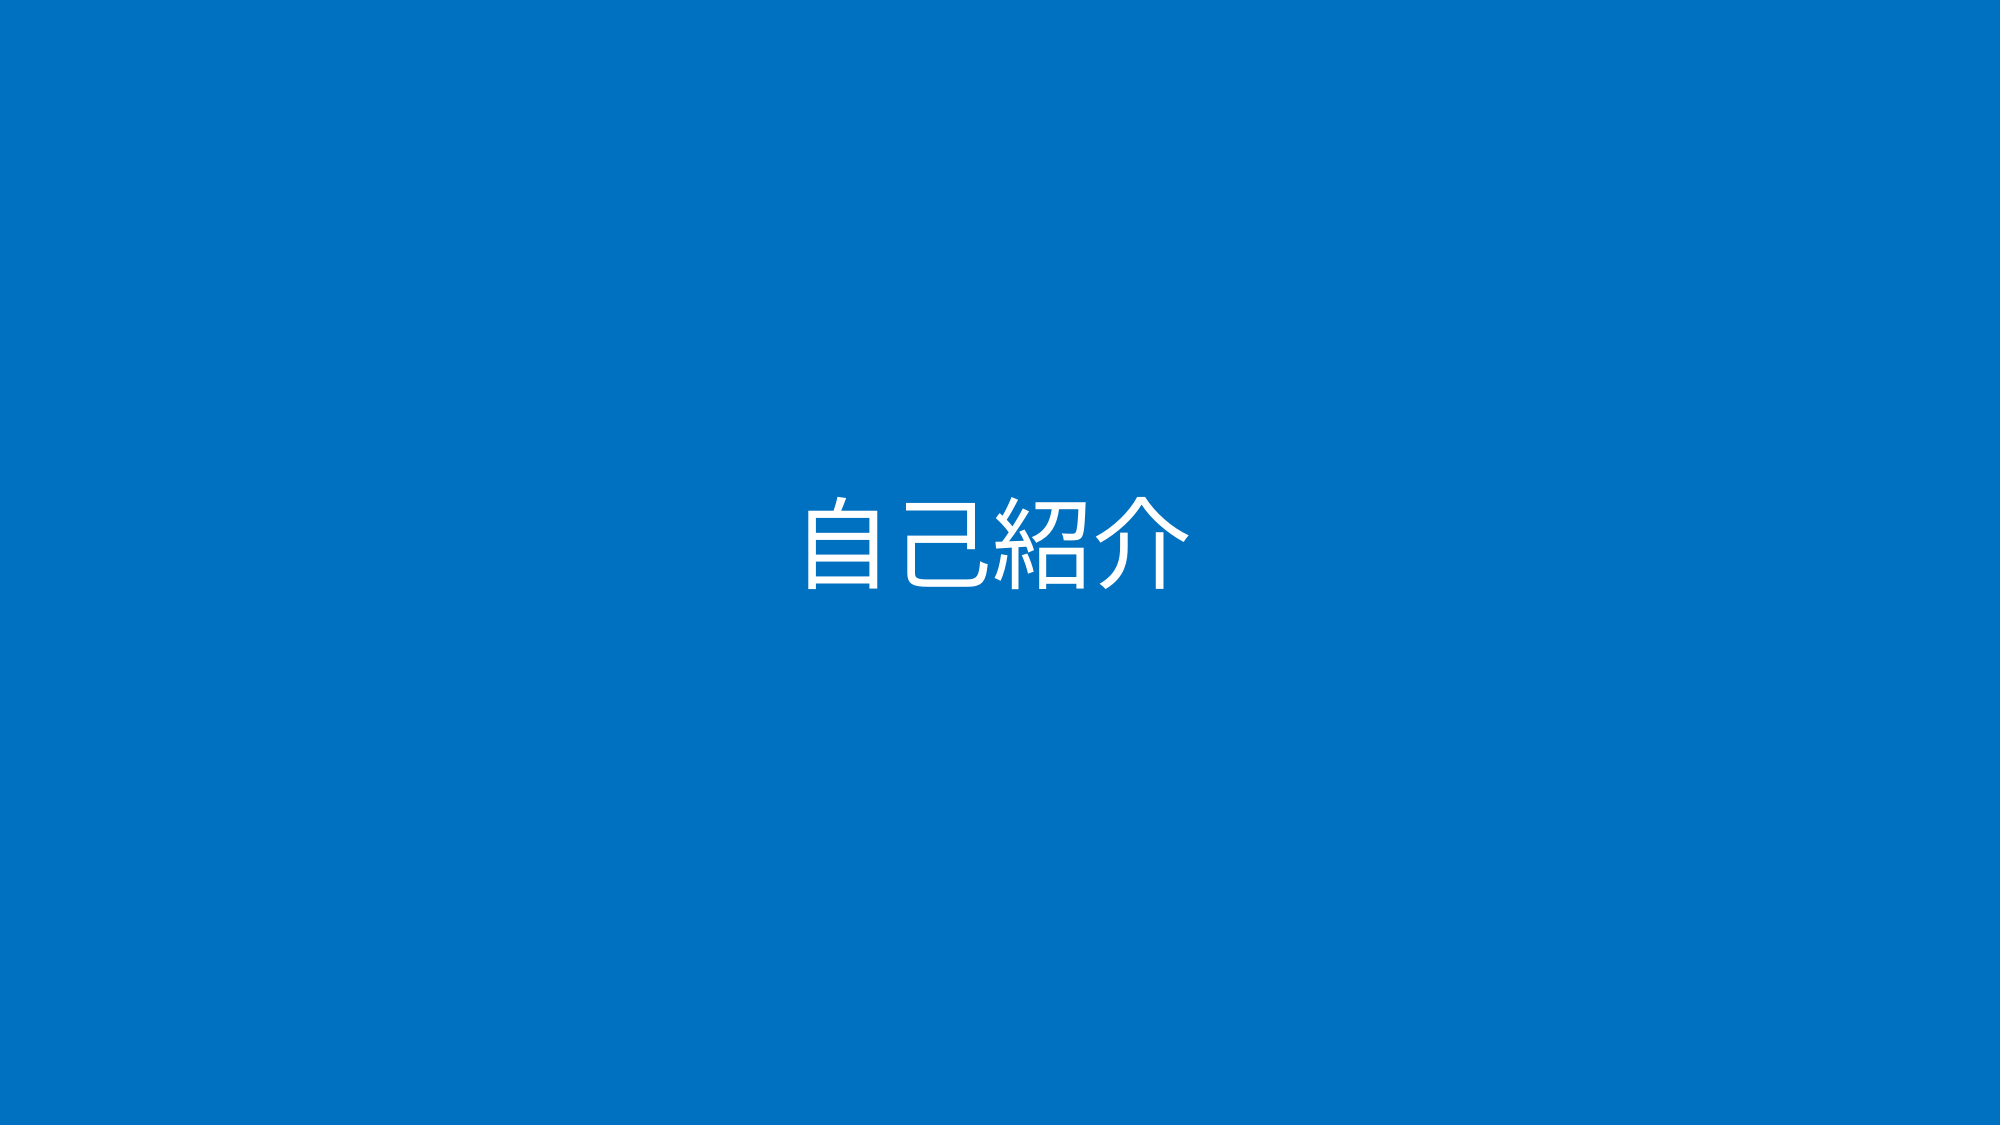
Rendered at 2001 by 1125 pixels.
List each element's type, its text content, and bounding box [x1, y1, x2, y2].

text_box 自己紹介 [68, 474, 1916, 609]
